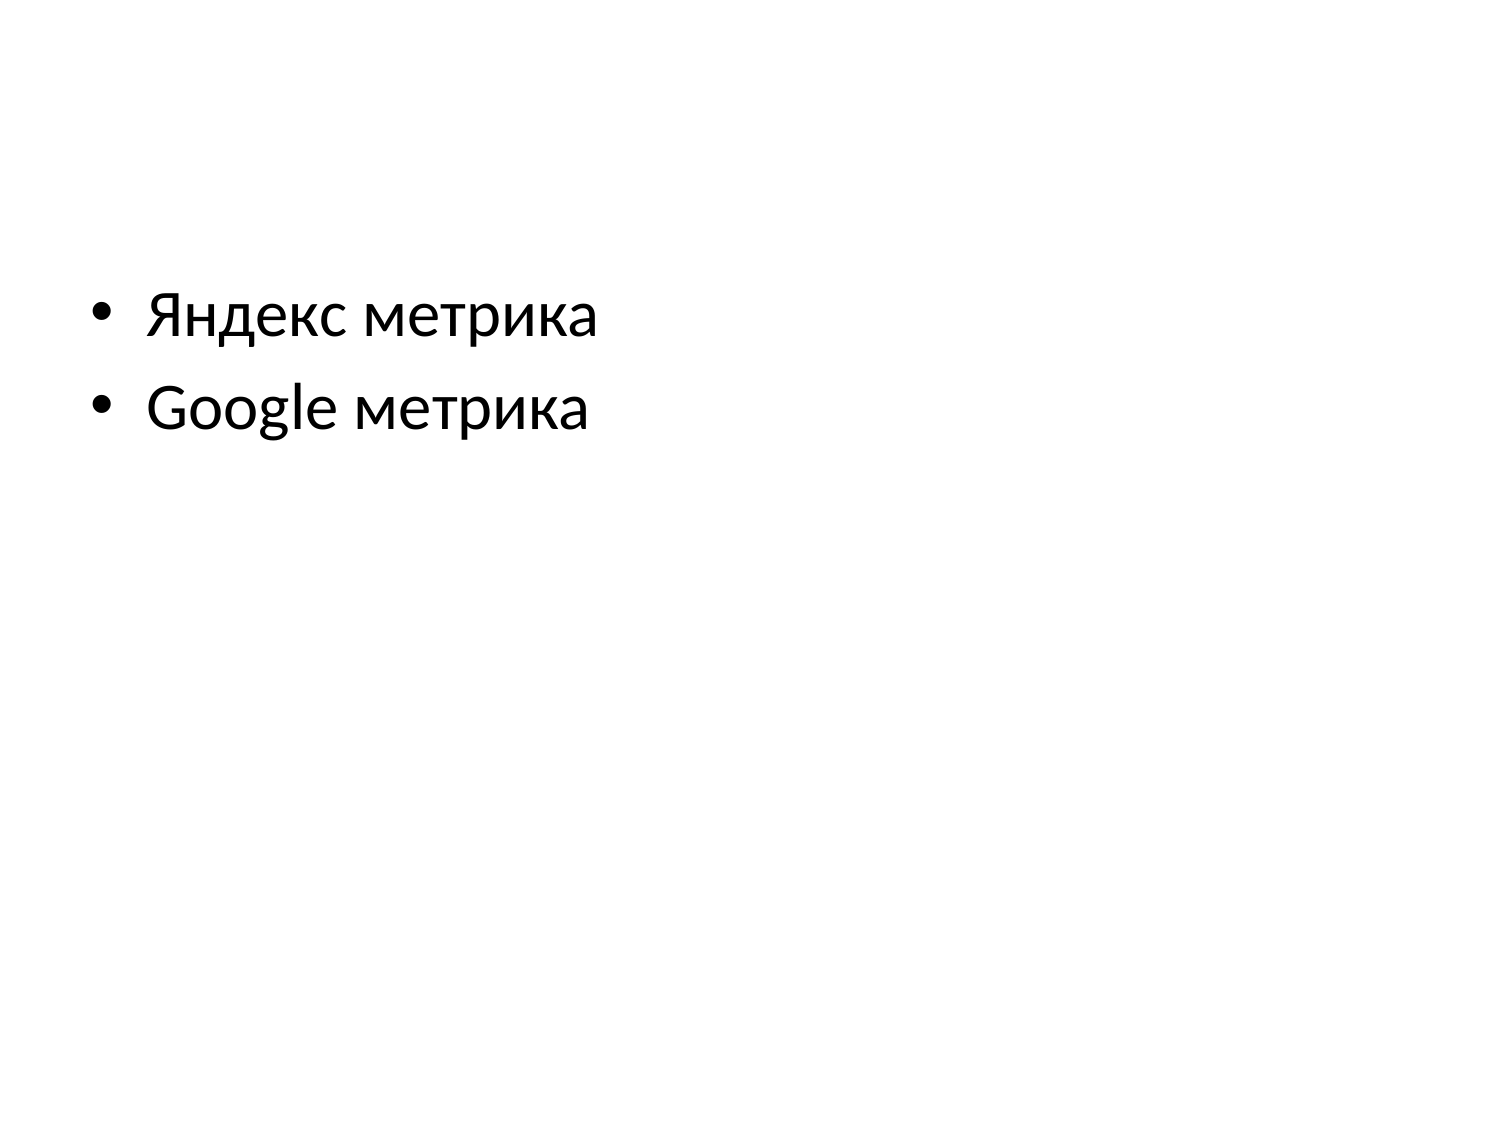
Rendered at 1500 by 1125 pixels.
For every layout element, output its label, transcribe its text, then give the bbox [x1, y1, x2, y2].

list Яндекс метрика Google метрика [75, 262, 1425, 1005]
